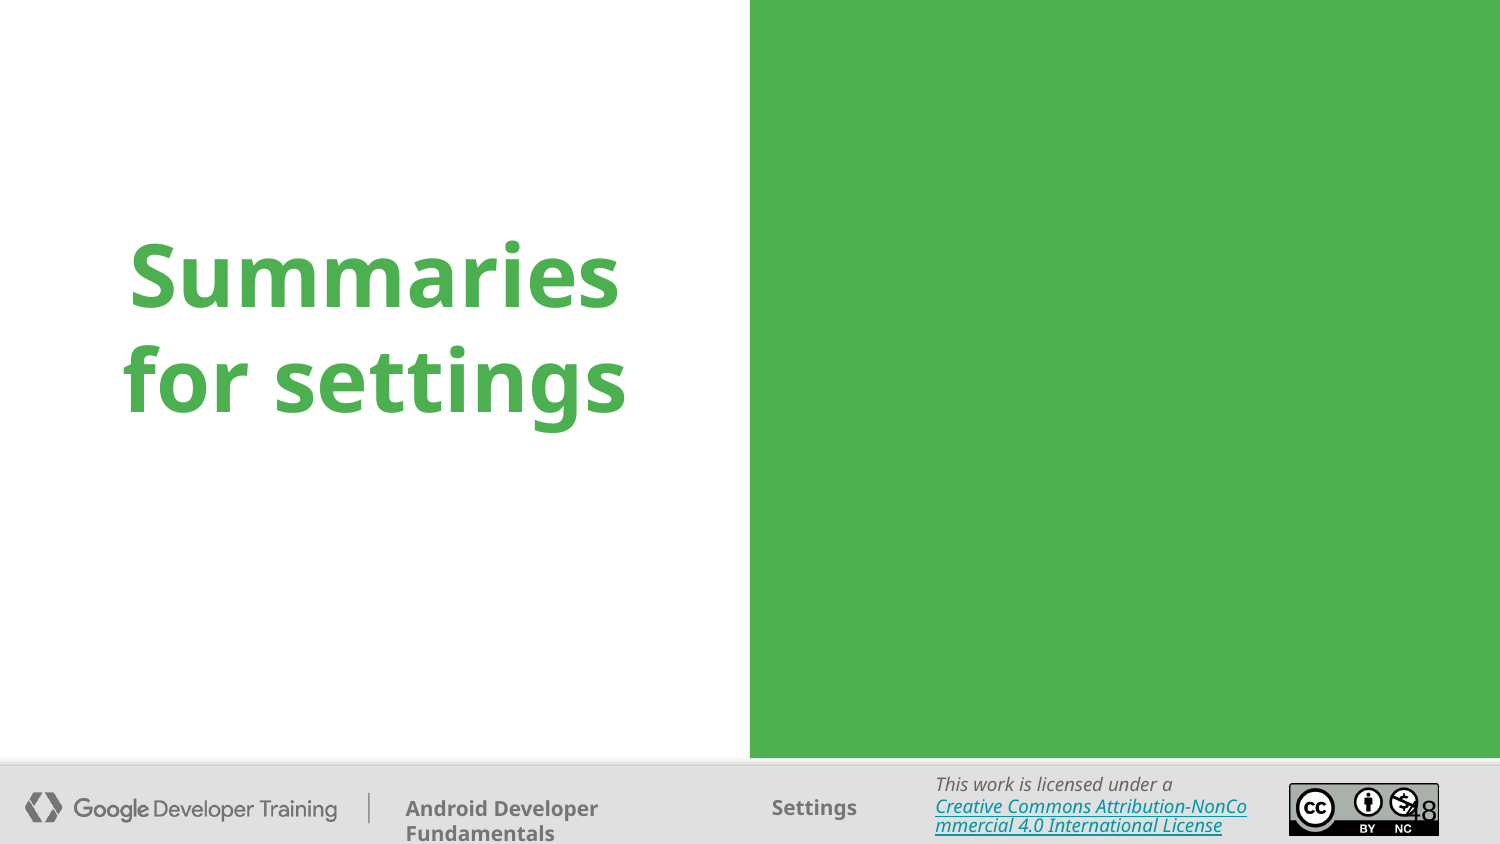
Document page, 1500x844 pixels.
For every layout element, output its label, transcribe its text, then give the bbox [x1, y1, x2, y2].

picture [0, 0, 1500, 844]
title Summaries for settings [43, 202, 708, 446]
slide_number ‹#› [1389, 777, 1480, 842]
